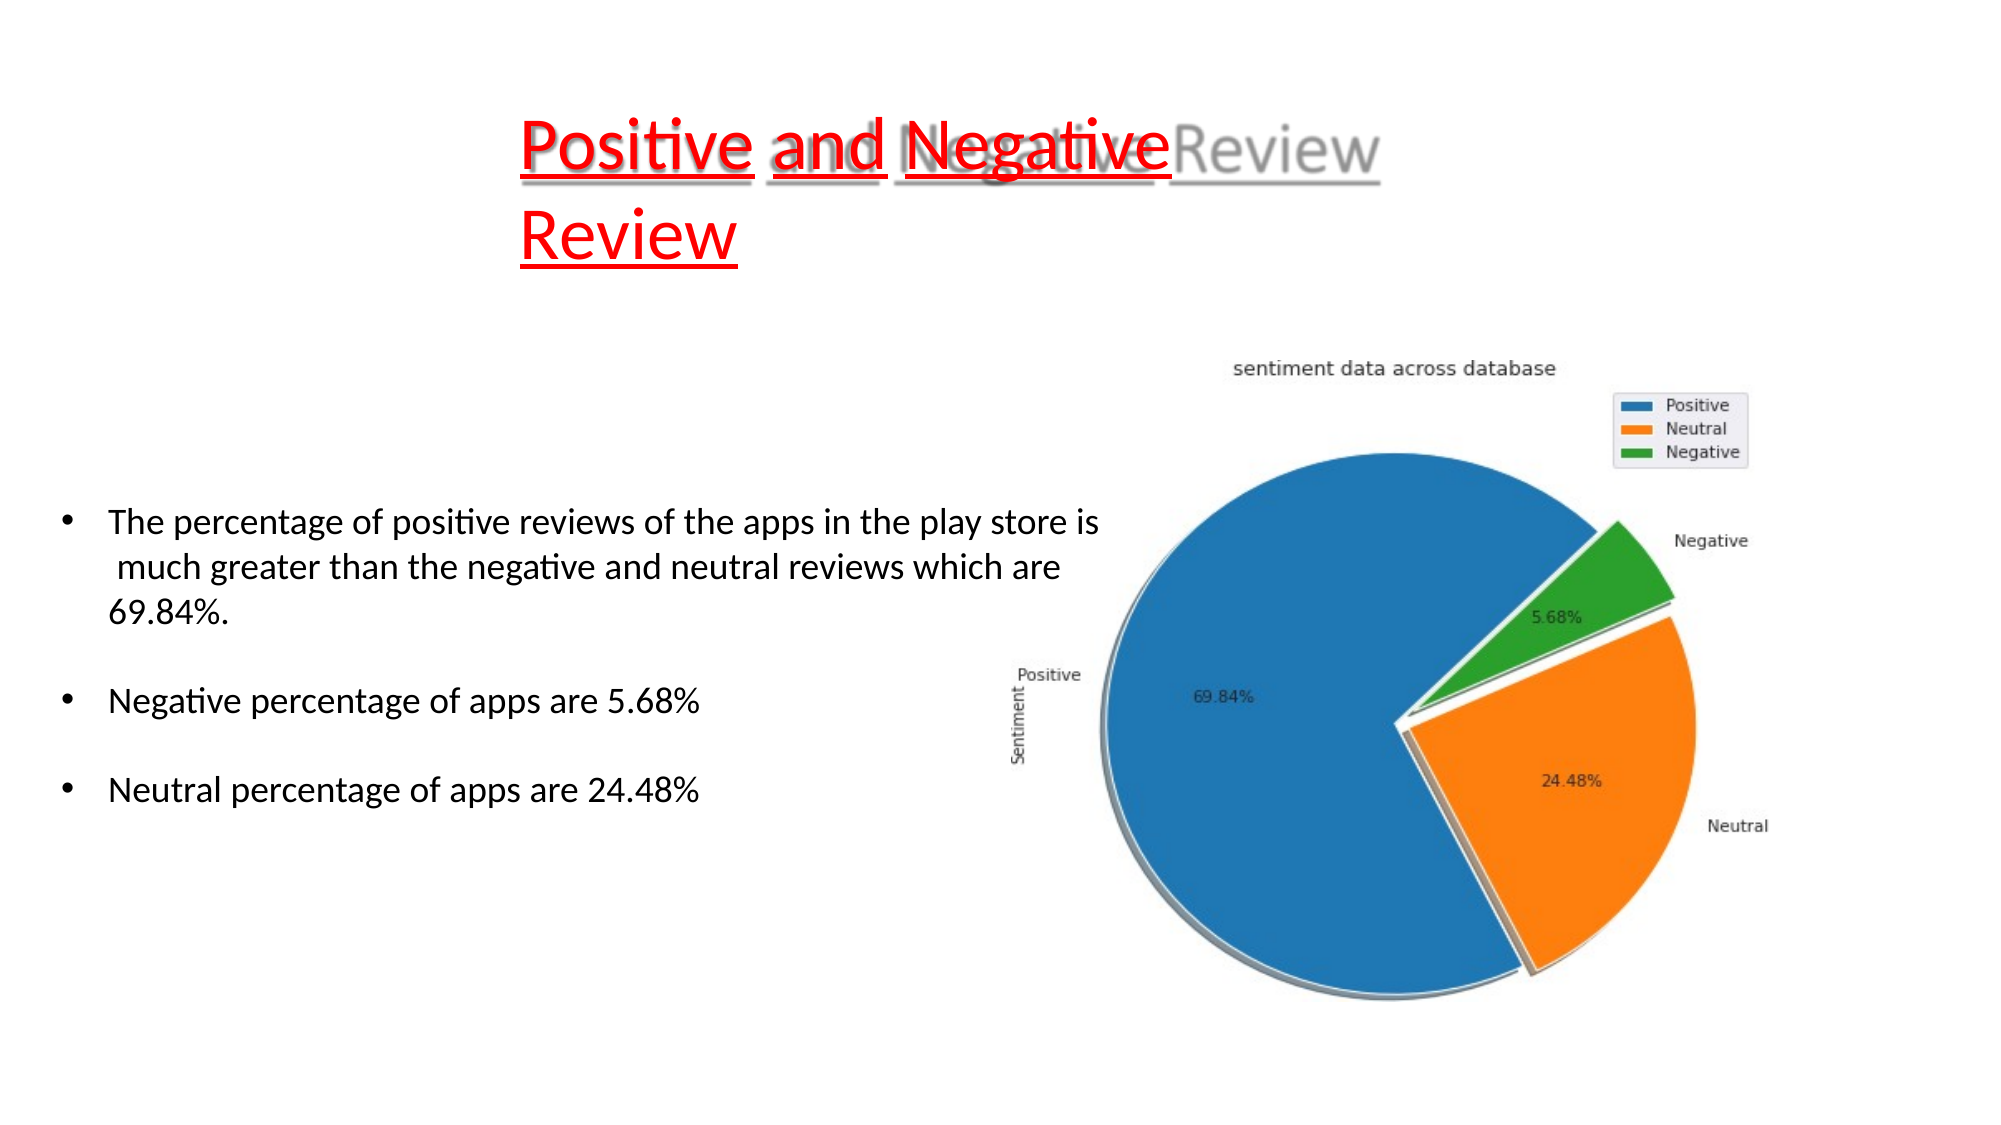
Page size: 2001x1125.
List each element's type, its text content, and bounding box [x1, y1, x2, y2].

picture [1011, 360, 1769, 1003]
text_box The percentage of positive reviews of the apps in the play store is much greater than the negative and neutral reviews which are 69.84%. Negative percentage of apps are 5.68% Neutral percentage of apps are 24.48% [59, 494, 1006, 811]
picture [1165, 177, 1384, 190]
title Positive and Negative Review [518, 248, 1381, 283]
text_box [518, 74, 1429, 241]
